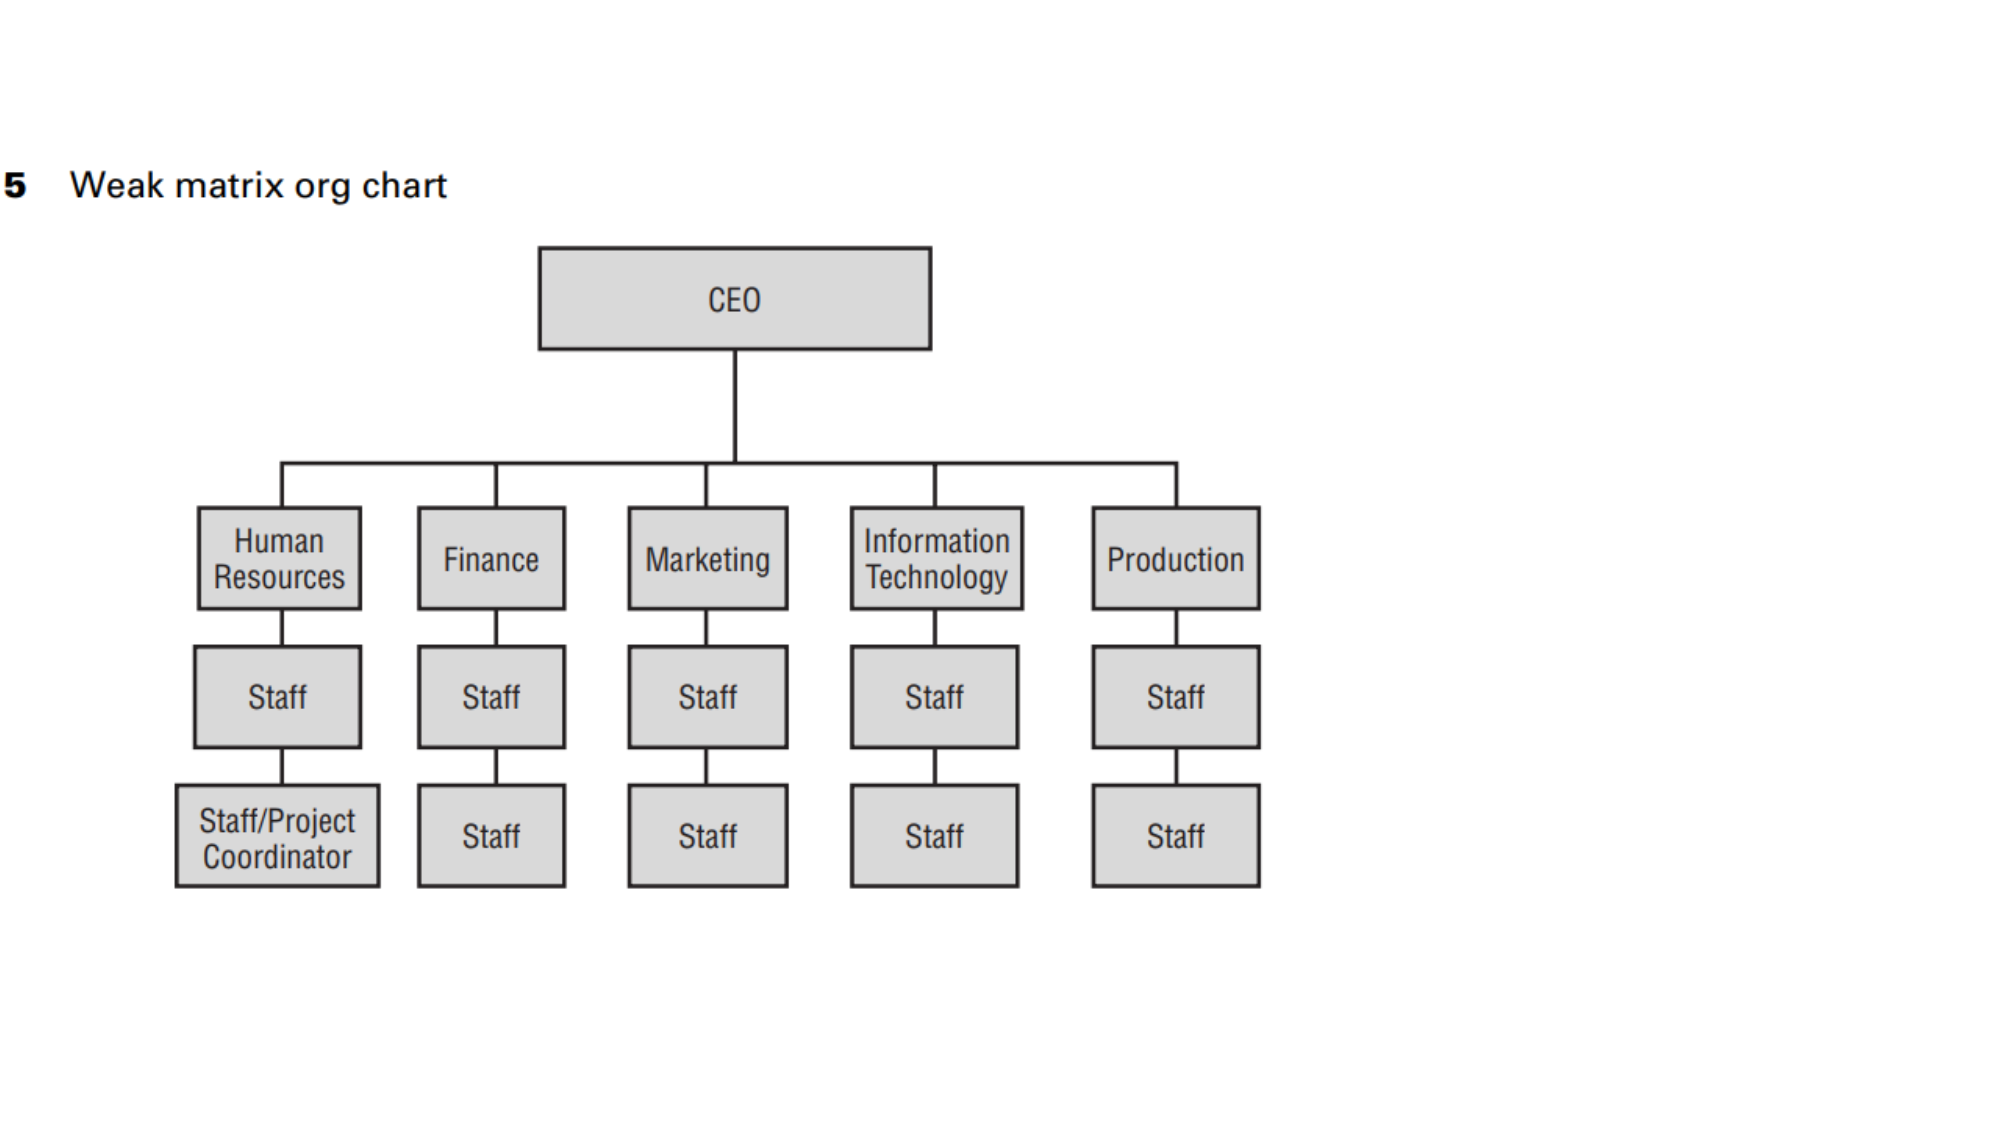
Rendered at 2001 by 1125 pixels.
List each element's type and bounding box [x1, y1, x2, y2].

picture [0, 129, 1460, 927]
